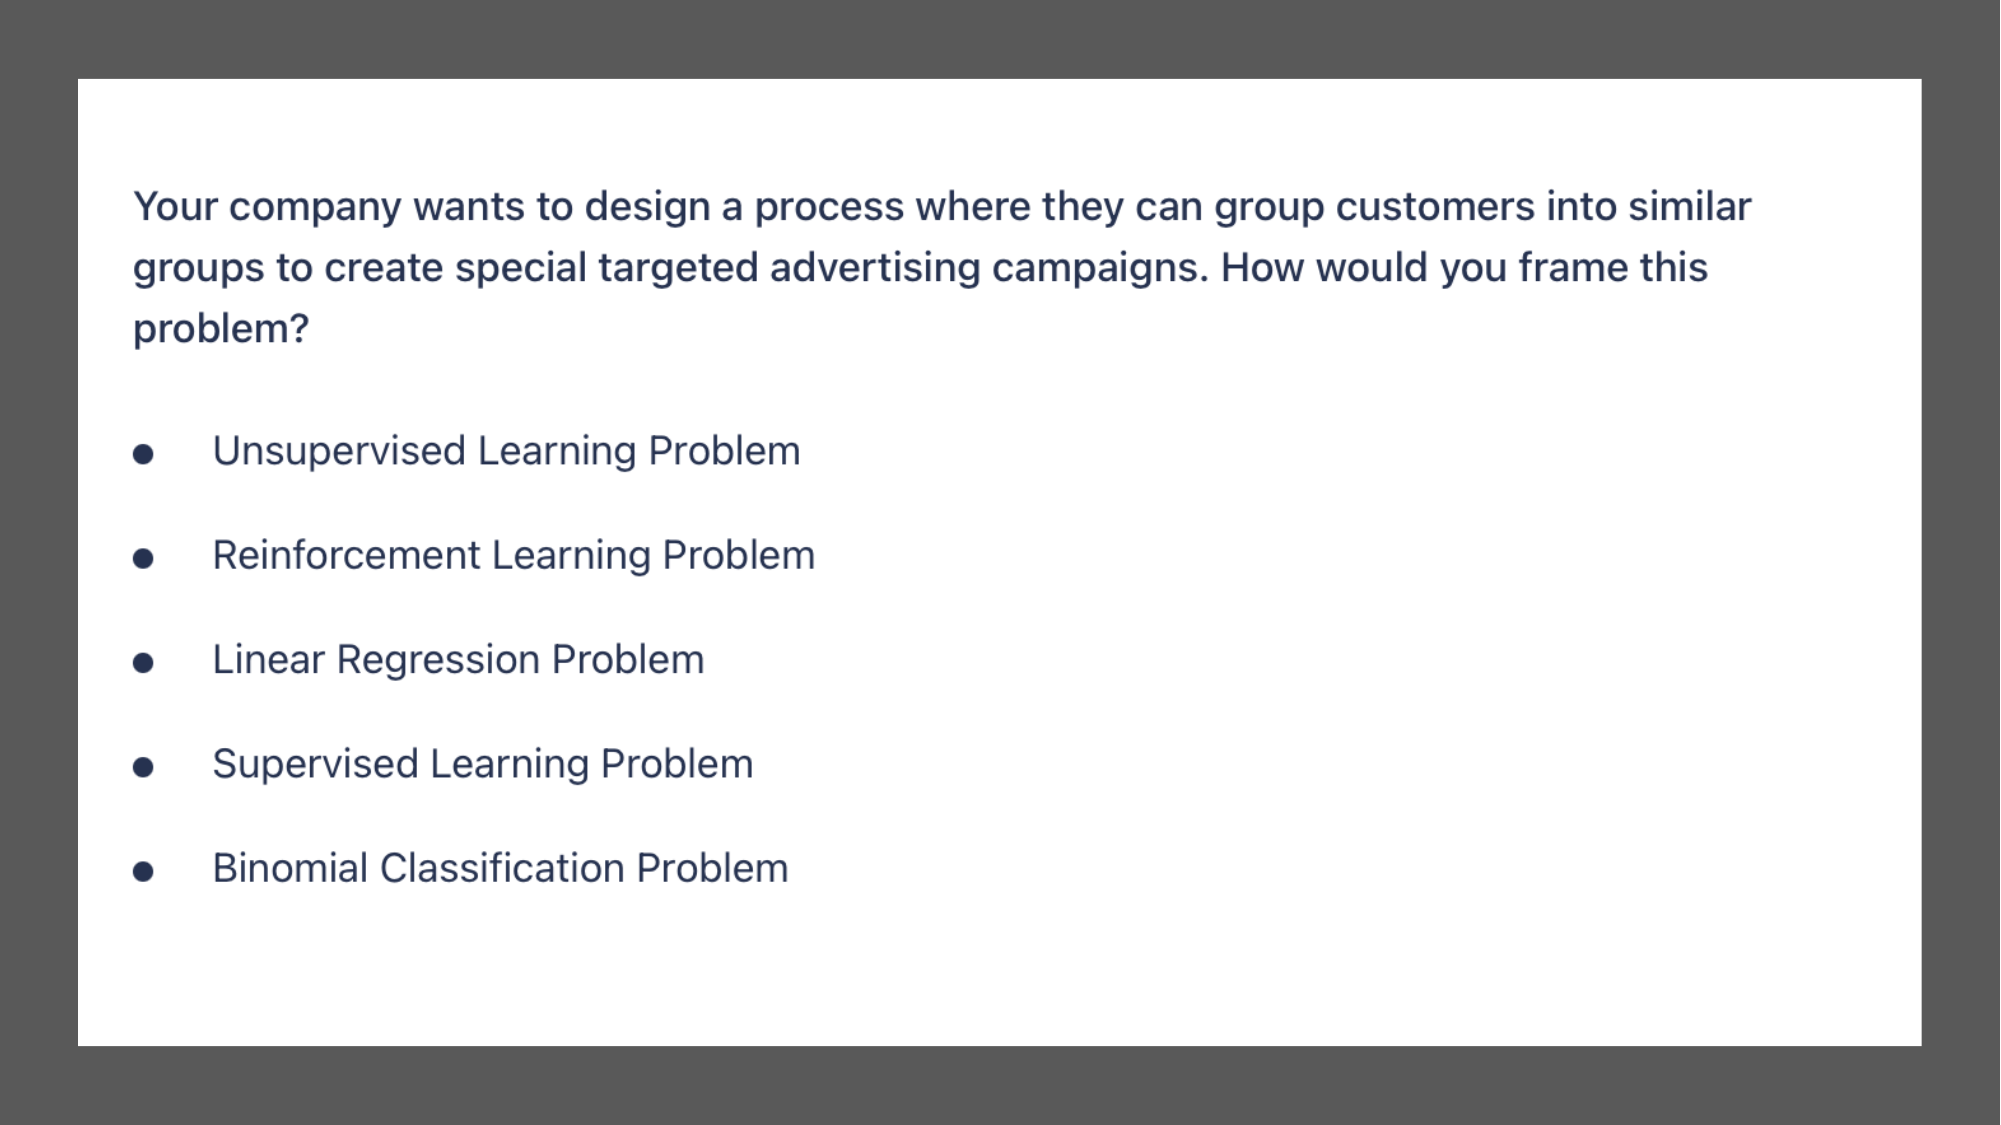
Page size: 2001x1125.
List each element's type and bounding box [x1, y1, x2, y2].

picture [0, 0, 2000, 1125]
list [105, 182, 1895, 943]
